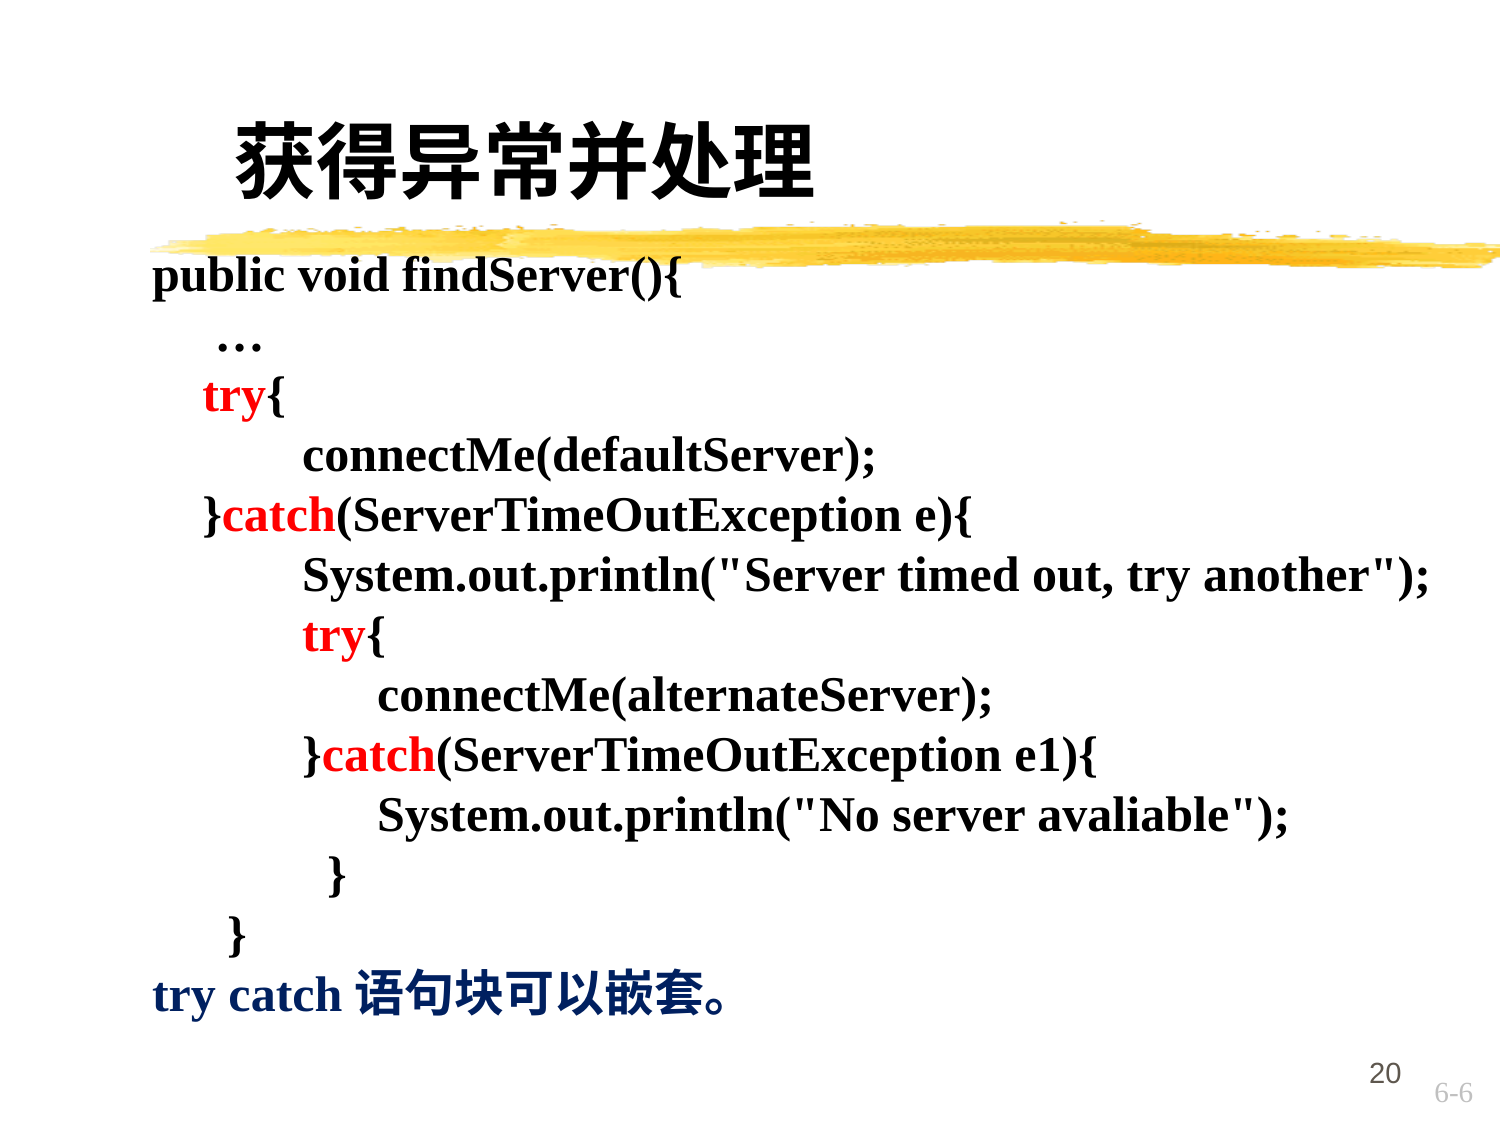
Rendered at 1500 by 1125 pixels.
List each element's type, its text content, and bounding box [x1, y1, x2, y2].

slide_number 20 [1103, 1030, 1417, 1098]
picture [150, 215, 1500, 279]
text_box 6-6 [1251, 1066, 1489, 1117]
text_box 获得异常并处理 [218, 101, 1010, 217]
text_box public void findServer(){ … try{ connectMe(defaultServer); }catch(ServerTimeOutException e){ System.out.println("Server timed out, try another"); try{ connectMe(alternateServer); }catch(ServerTimeOutException e1){ System.out.println("No server avaliable"); } } try catch语句块可以嵌套。 [137, 234, 1456, 1030]
